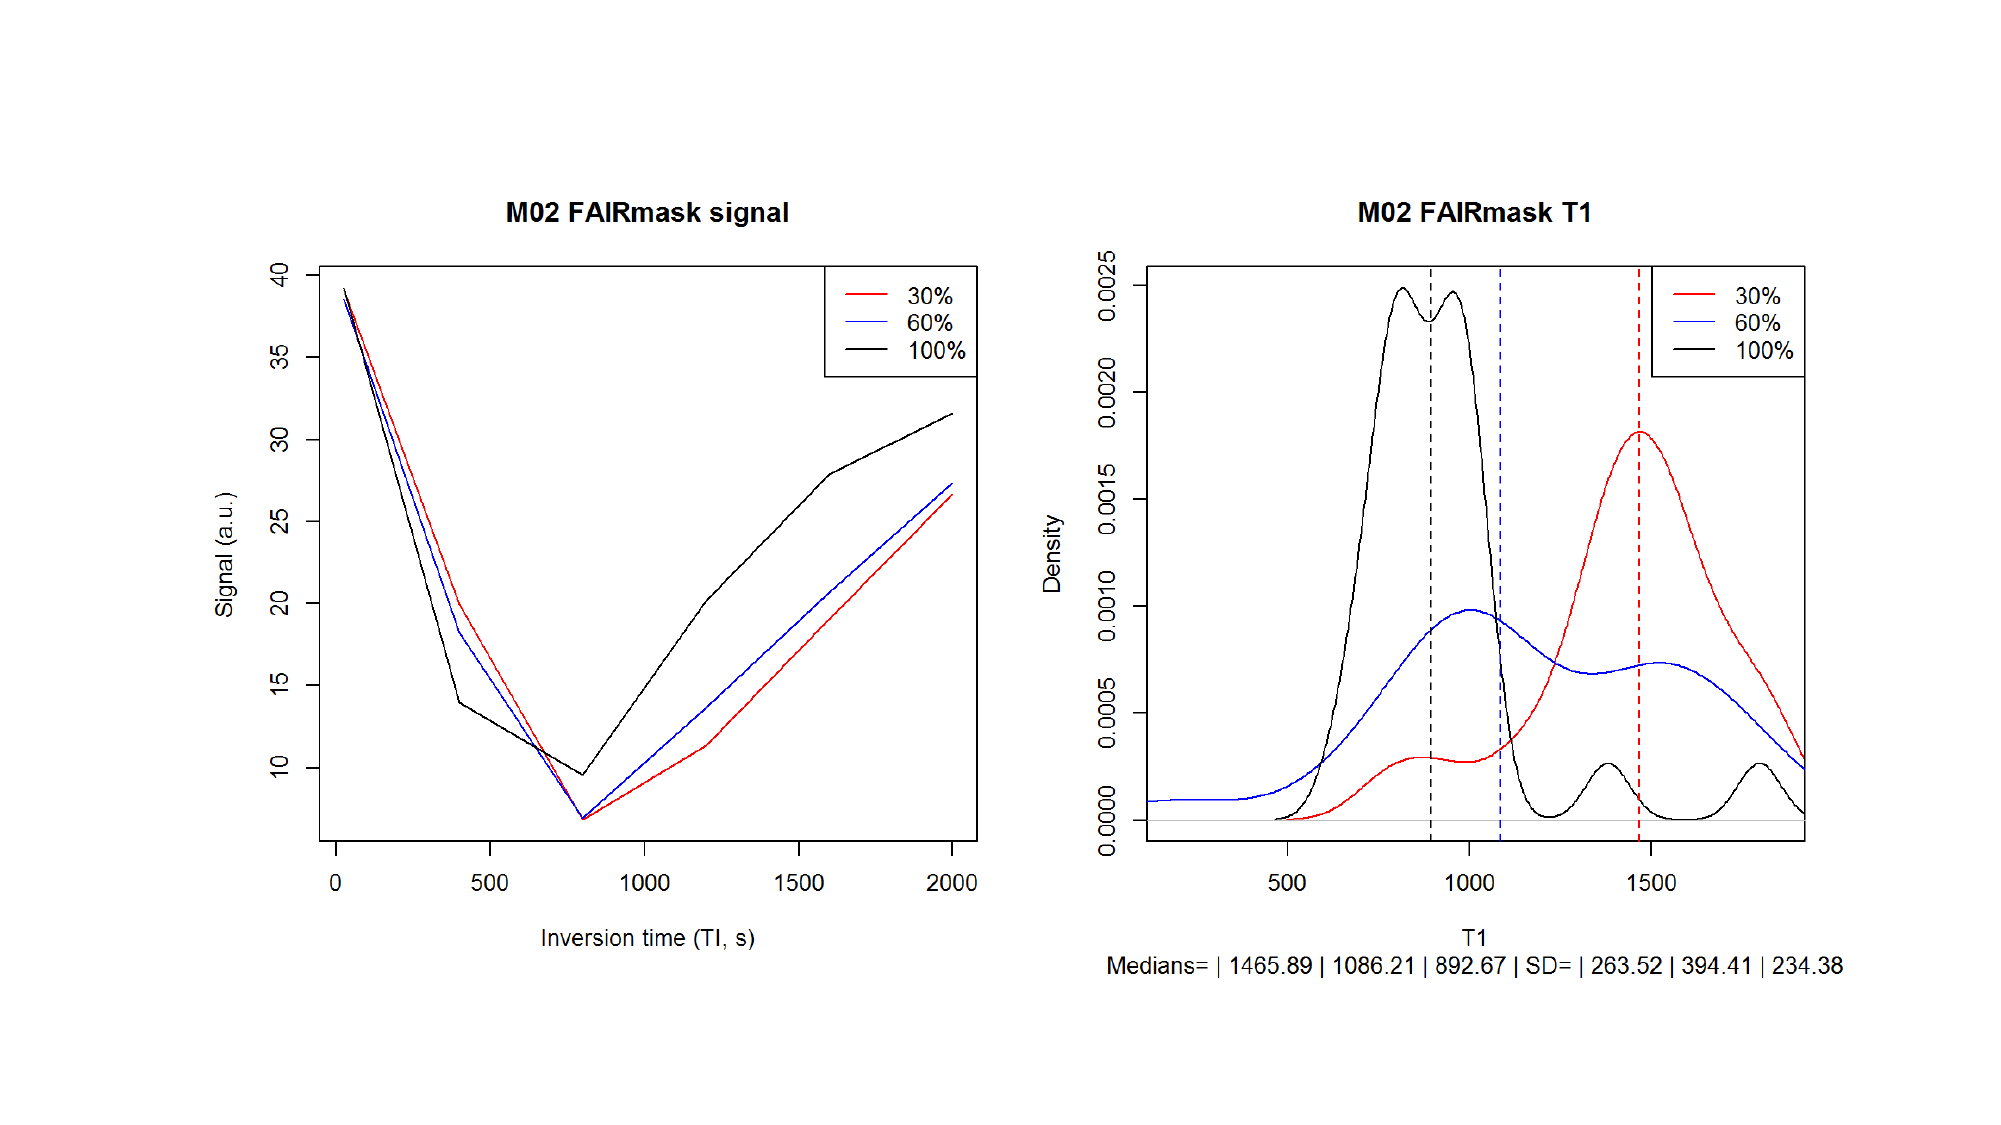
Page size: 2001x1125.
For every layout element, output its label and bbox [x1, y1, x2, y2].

picture [207, 154, 1862, 996]
